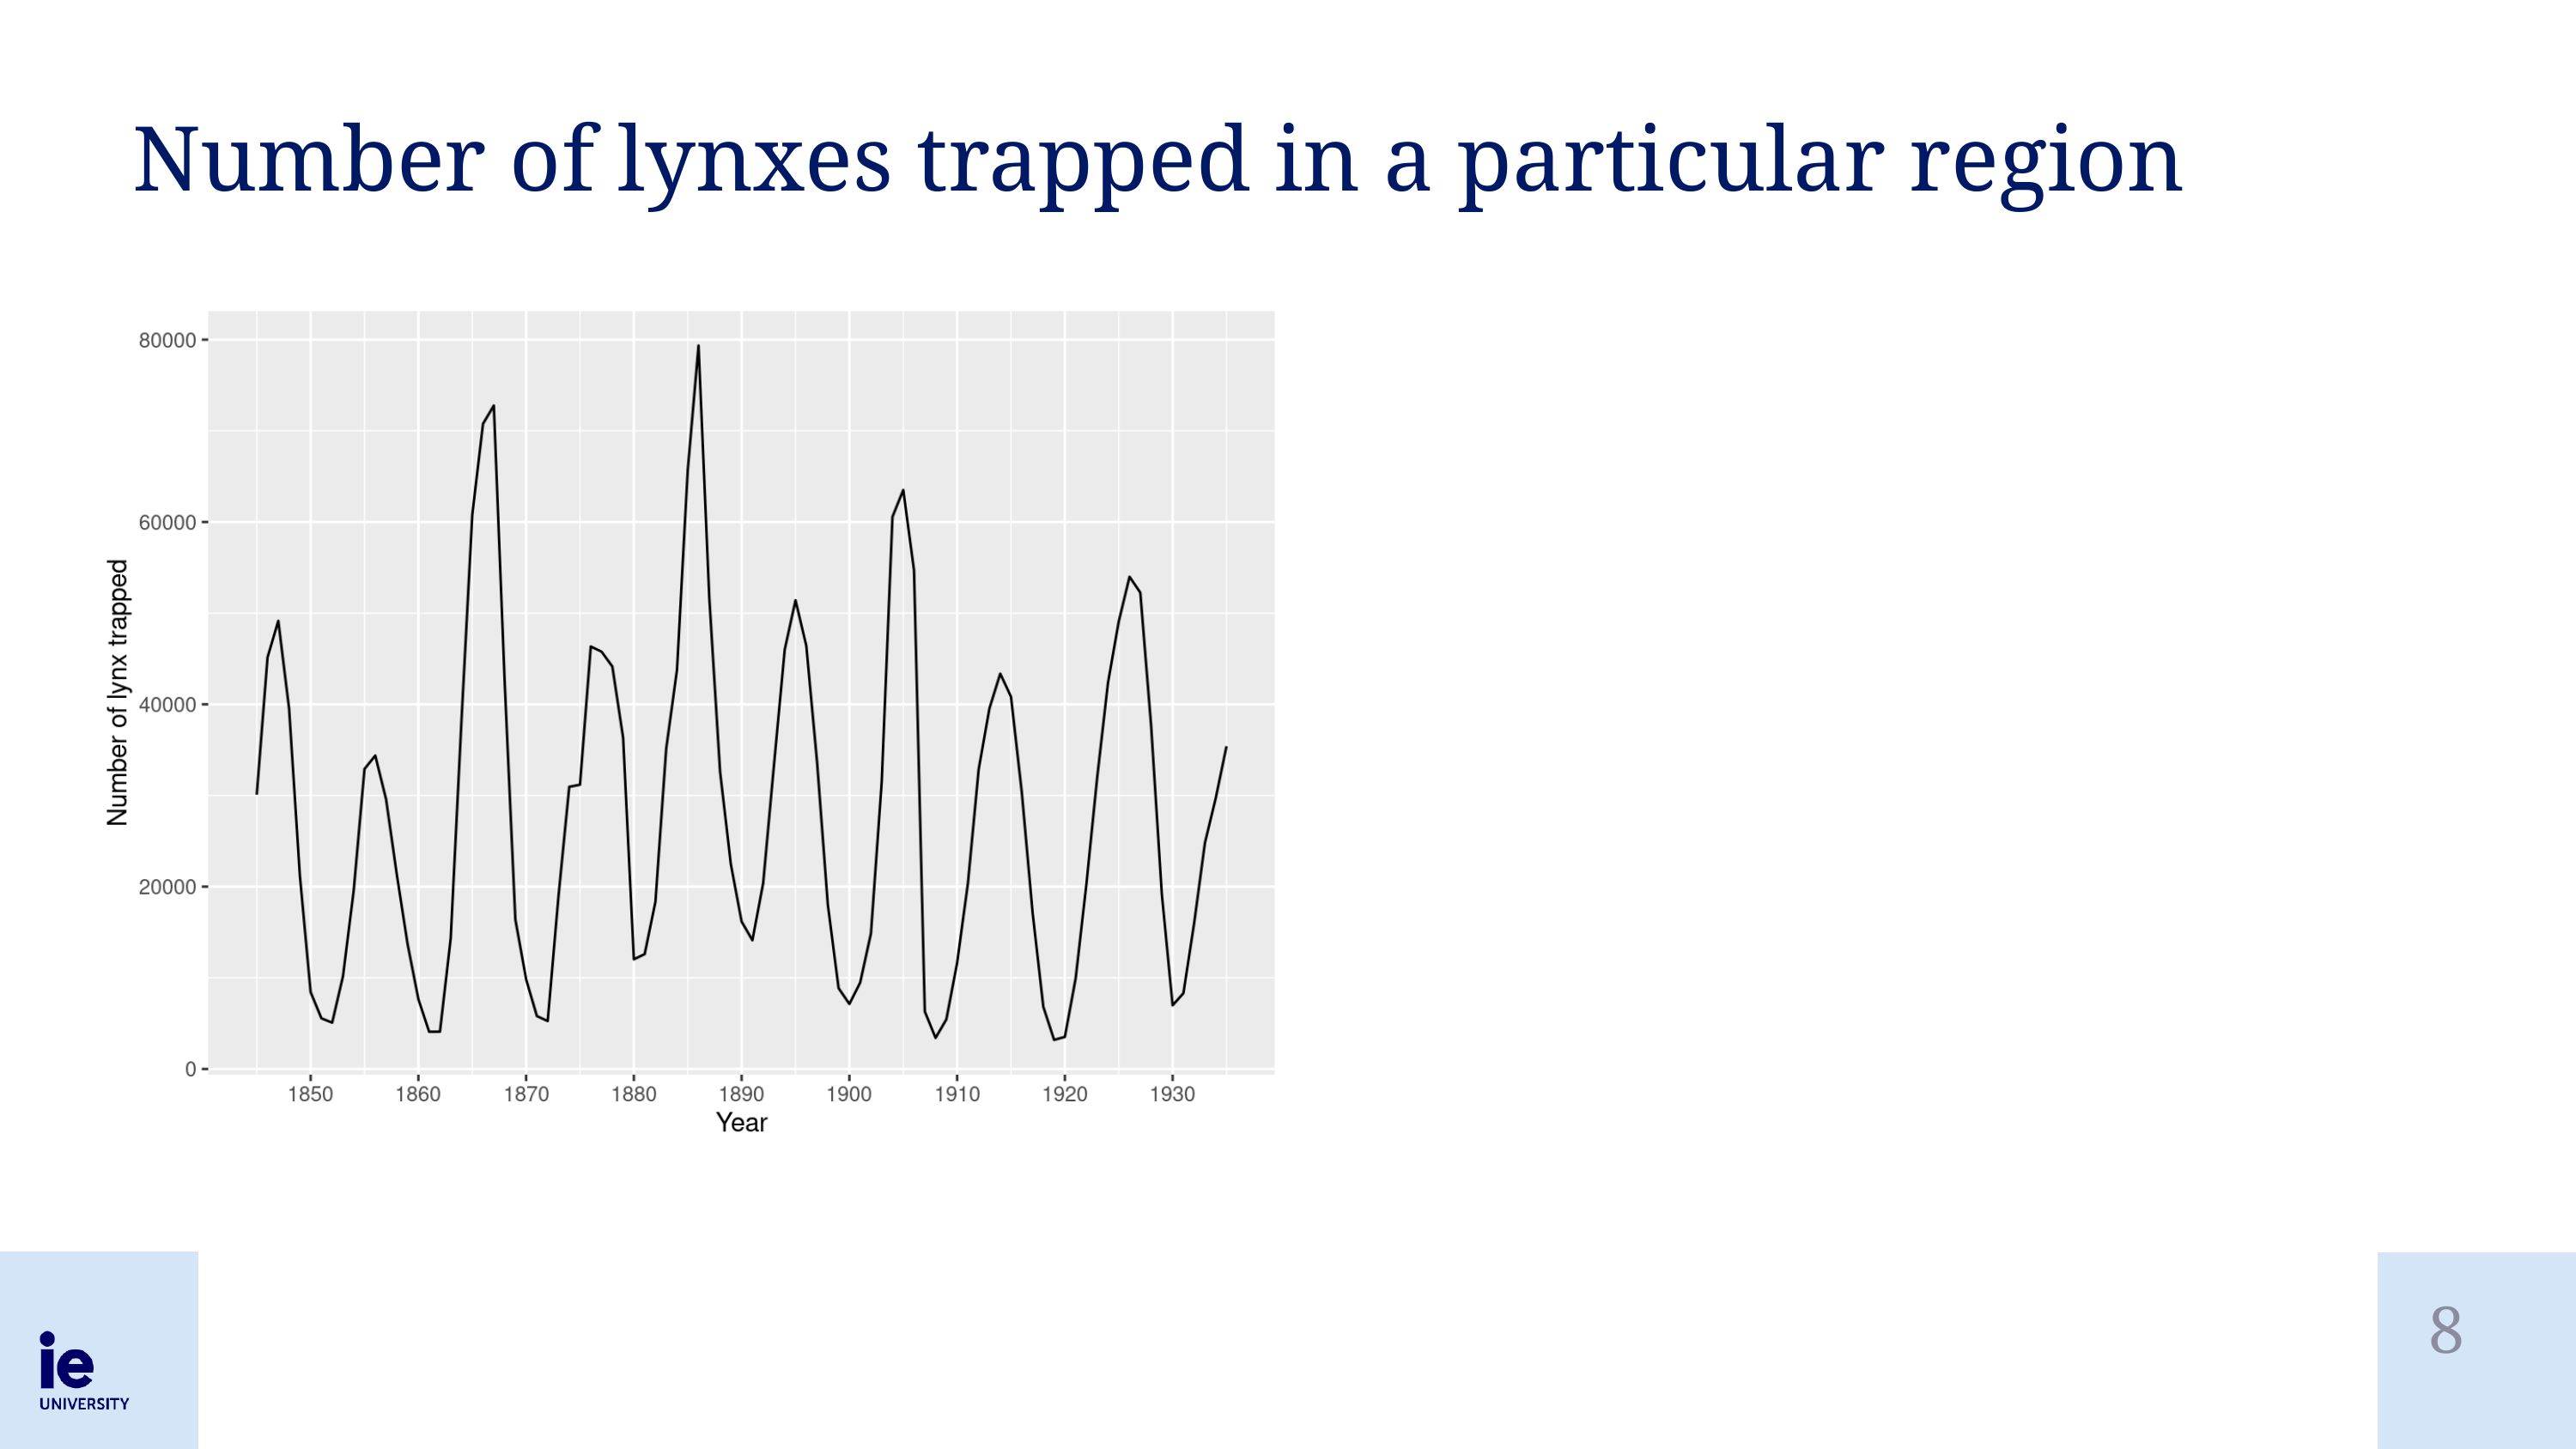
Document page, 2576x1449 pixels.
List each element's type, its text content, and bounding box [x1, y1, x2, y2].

slide_number 8 [2331, 1294, 2561, 1372]
picture [2378, 1252, 2576, 1449]
picture [94, 297, 1289, 1151]
title Number of lynxes trapped in a particular region [109, 22, 2381, 288]
picture [0, 1252, 198, 1449]
